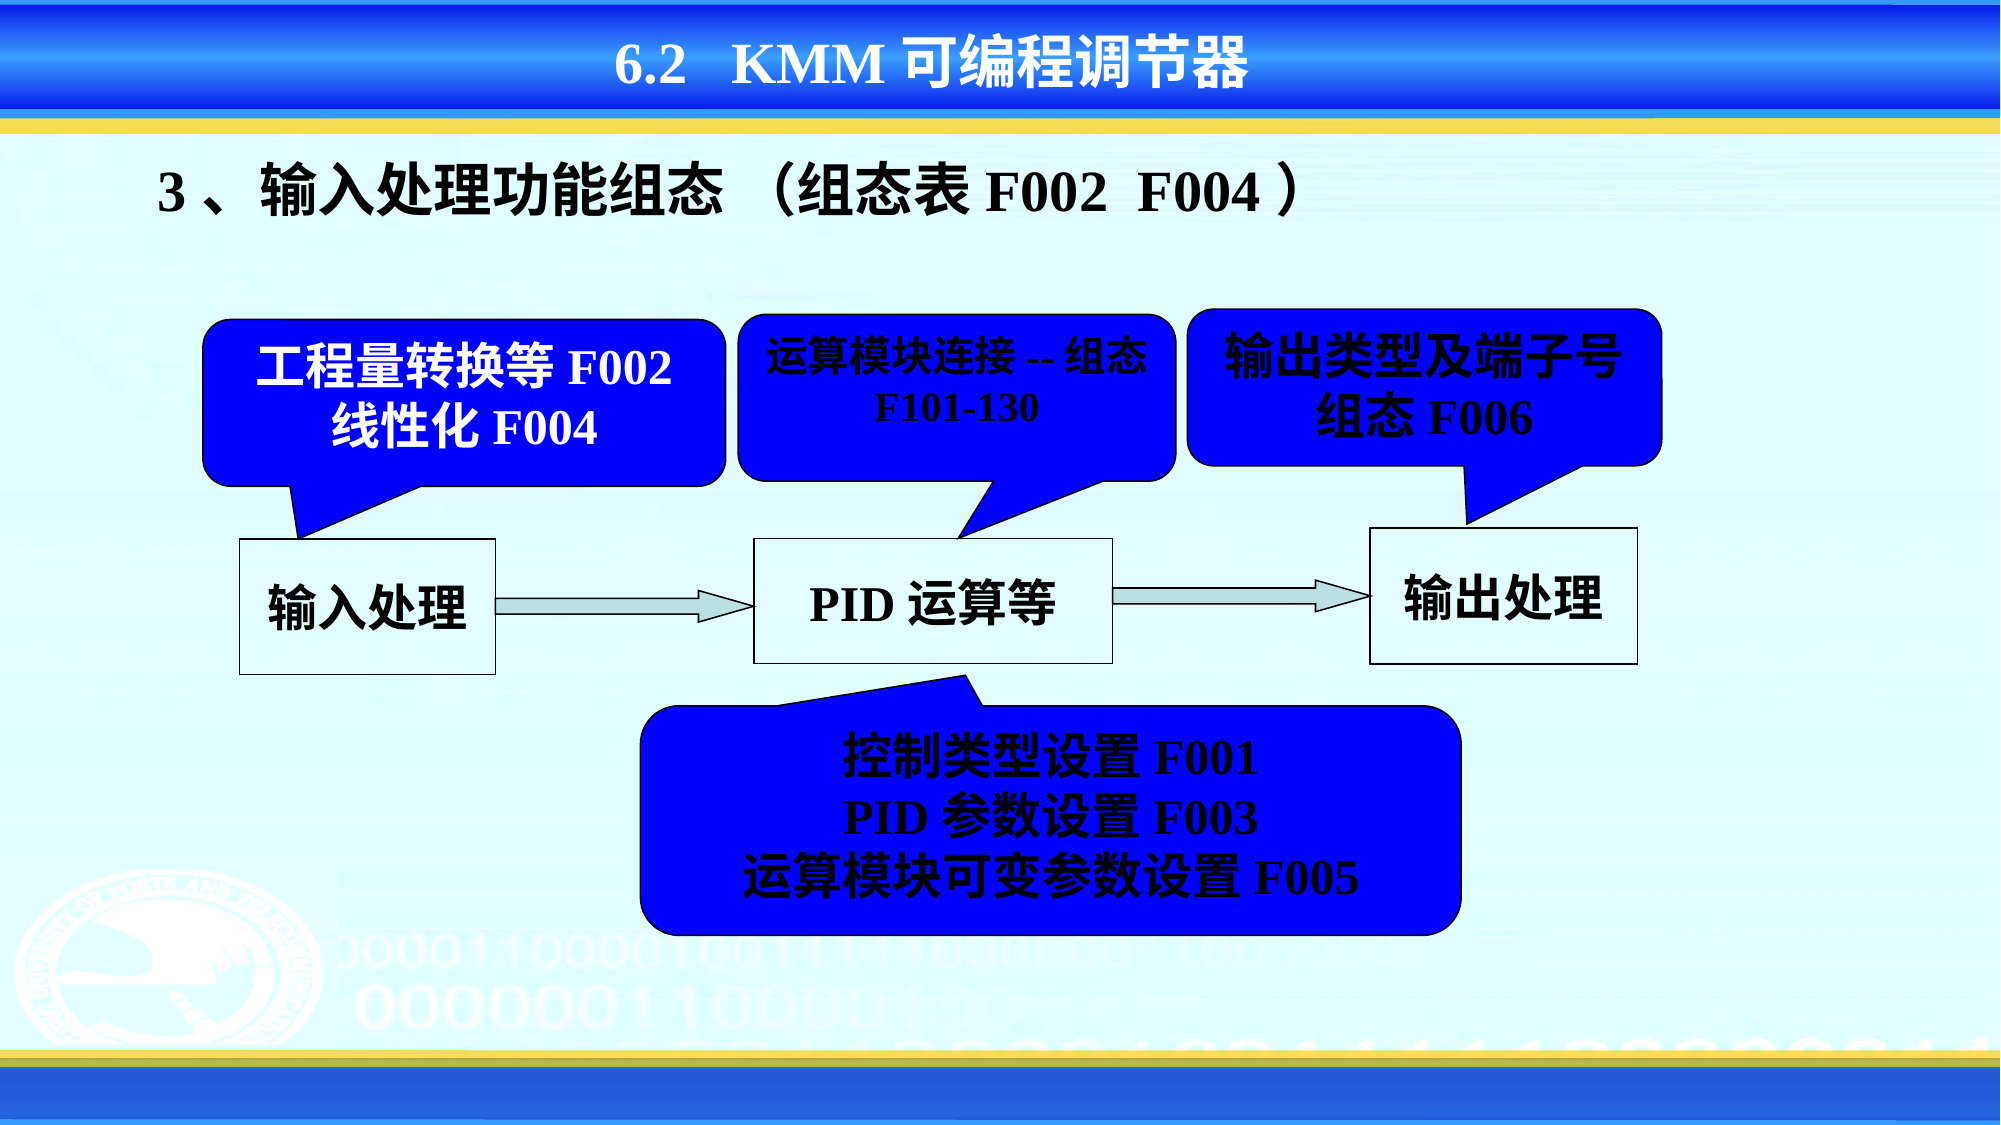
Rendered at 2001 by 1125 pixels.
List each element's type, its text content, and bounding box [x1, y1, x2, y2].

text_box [202, 308, 1662, 936]
table_cell 15 [0, 119, 2000, 134]
text_box 3、输入处理功能组态 （组态表F002 F004） [142, 132, 1406, 233]
text_box 6.2 KMM可编程调节器 [533, 17, 1331, 103]
picture [0, 1067, 2000, 1120]
table_cell 15 [0, 1050, 2000, 1058]
